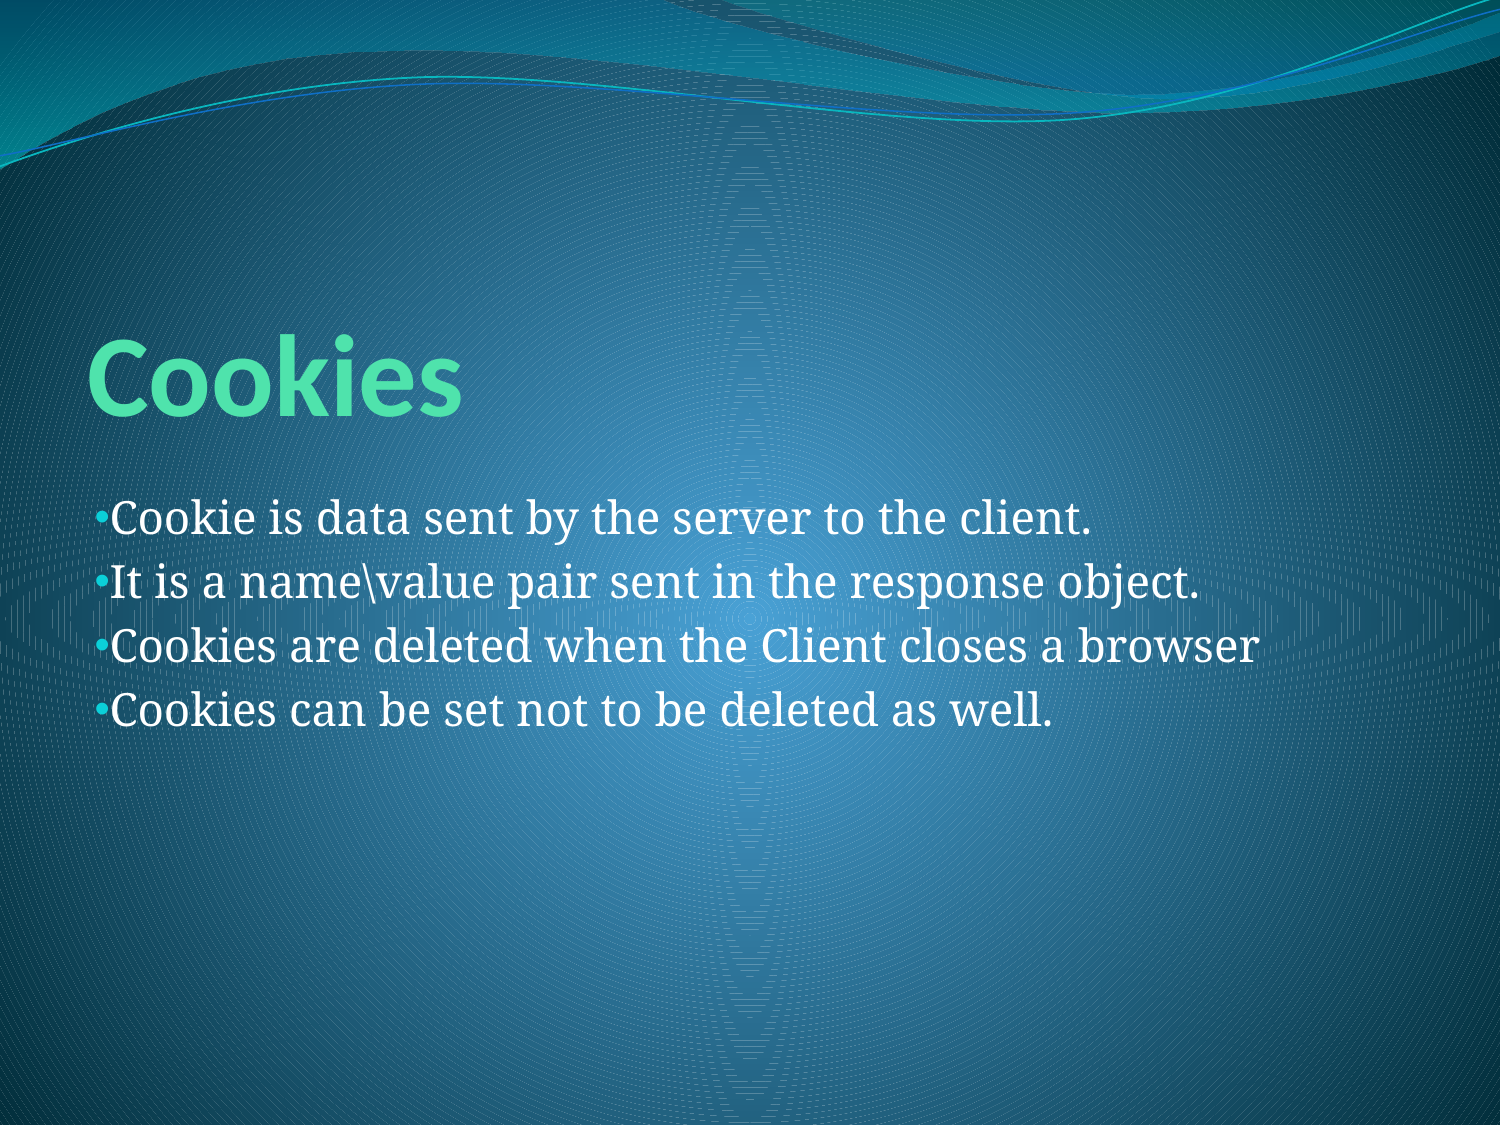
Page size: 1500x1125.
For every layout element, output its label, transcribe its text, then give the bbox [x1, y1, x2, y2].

list Cookie is data sent by the server to the client. It is a name\value pair sent in the response object. Cookies are deleted when the Client closes a browser Cookies can be set not to be deleted as well. [86, 481, 1362, 975]
title Cookies [86, 216, 1362, 440]
